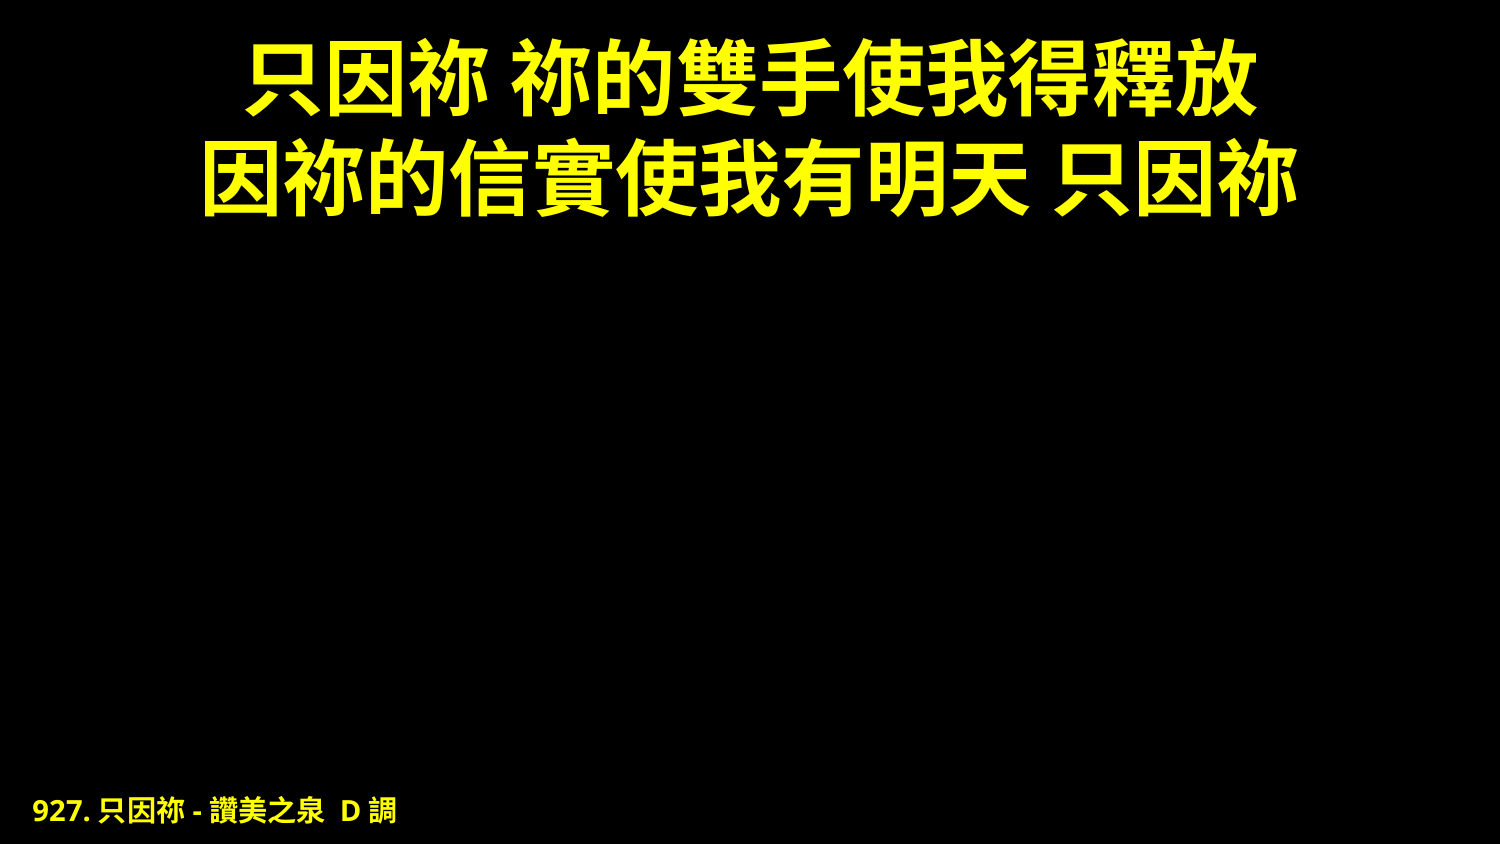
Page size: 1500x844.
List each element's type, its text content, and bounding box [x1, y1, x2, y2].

text_box 927.只因祢-讚美之泉 D調 [17, 784, 774, 835]
title 只因祢 祢的雙手使我得釋放 因祢的信實使我有明天 只因祢 [0, 55, 1500, 197]
